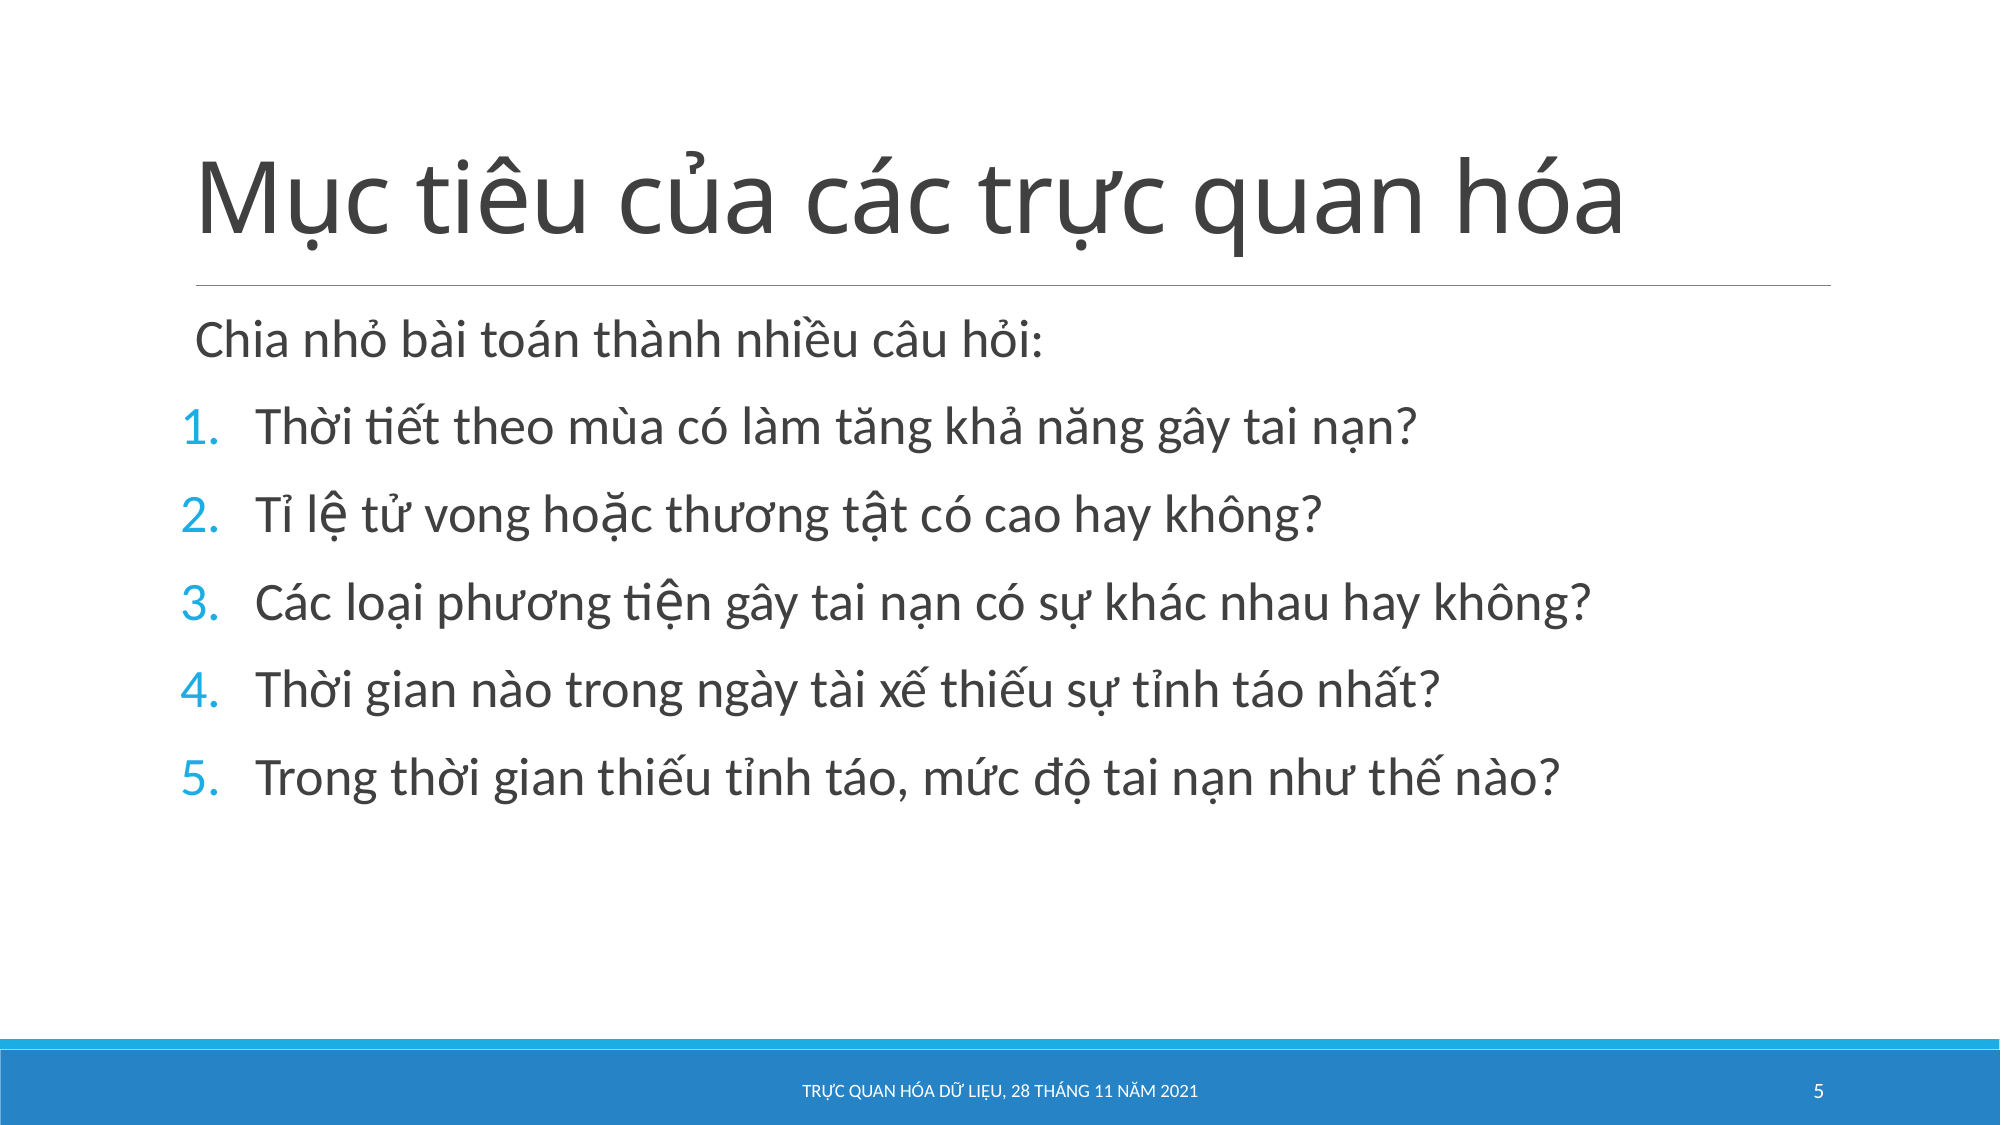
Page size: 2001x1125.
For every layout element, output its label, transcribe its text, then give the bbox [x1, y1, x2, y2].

title Mục tiêu của các trực quan hóa [178, 92, 1832, 261]
footer TRỰC QUAN HÓA DỮ LIỆU, 28 tháng 11 năm 2021​ [604, 1059, 1396, 1120]
slide_number 5 [1624, 1059, 1840, 1120]
list Chia nhỏ bài toán thành nhiều câu hỏi: Thời tiết theo mùa có làm tăng khả năng gây tai nạn? Tỉ lệ tử vong hoặc thương tật có cao hay không? Các loại phương tiện gây tai nạn có sự khác nhau hay không? Thời gian nào trong ngày tài xế thiếu sự tỉnh táo nhất? Trong thời gian thiếu tỉnh táo, mức độ tai nạn như thế nào? [180, 302, 1830, 963]
